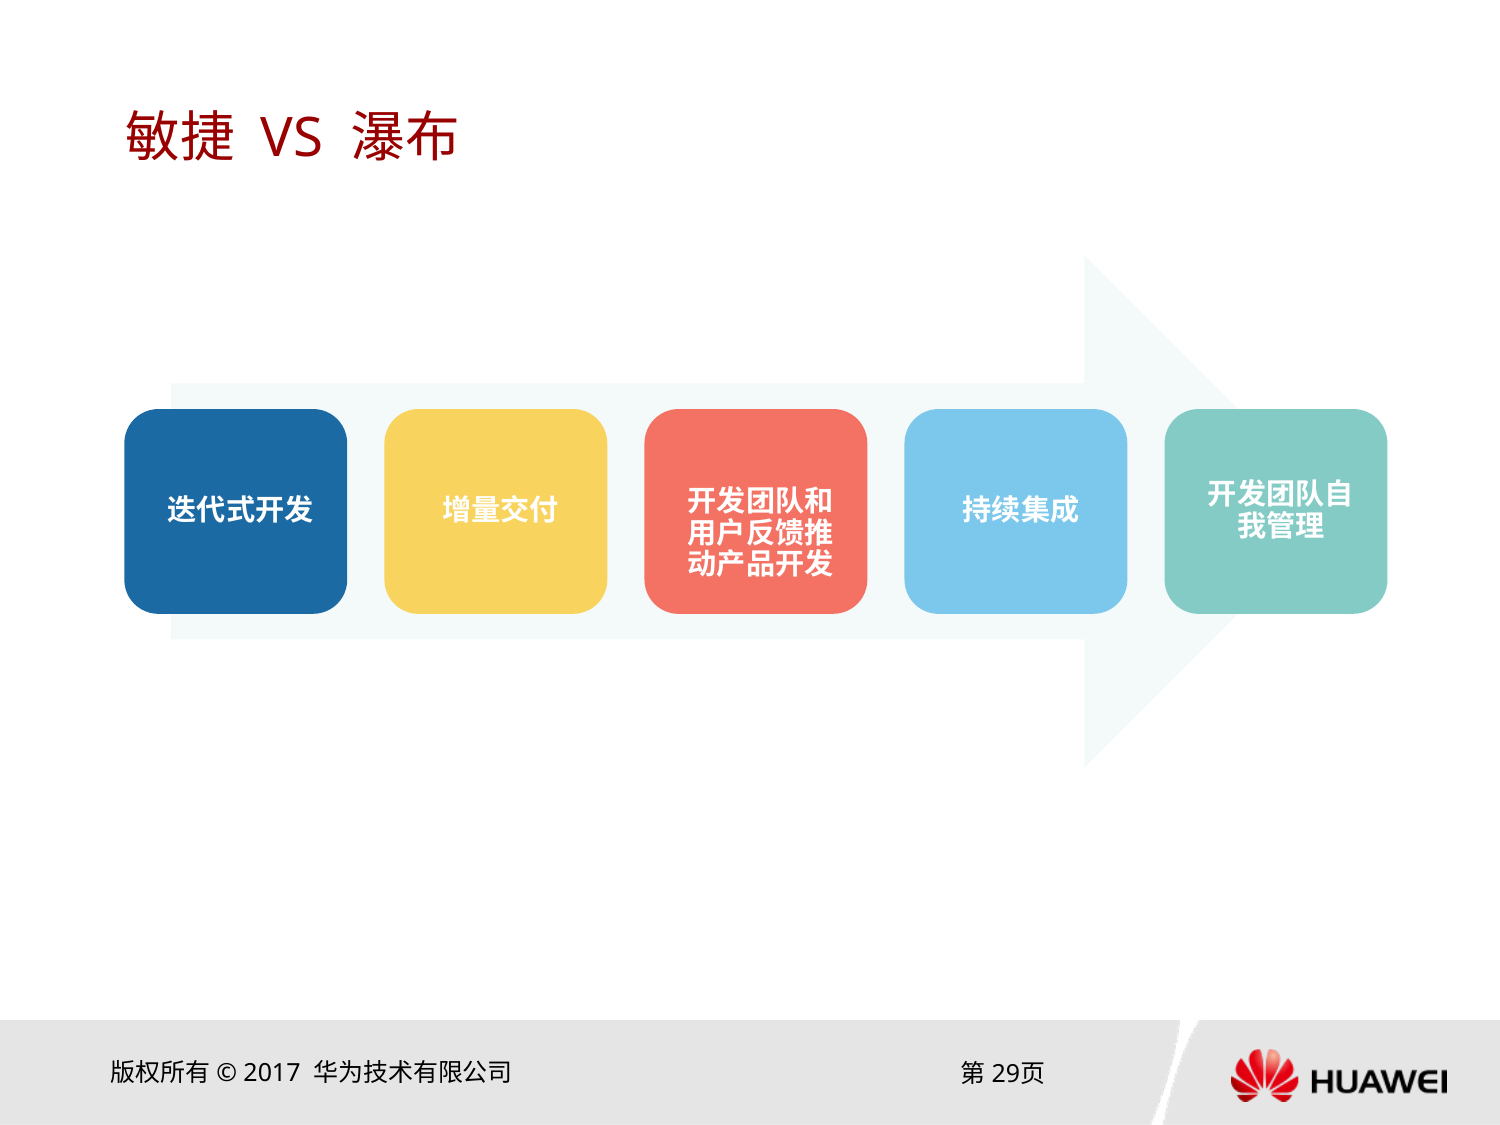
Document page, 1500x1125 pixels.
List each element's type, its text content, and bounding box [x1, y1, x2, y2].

title 敏捷 VS 瀑布 [111, 63, 1378, 207]
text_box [123, 255, 1389, 768]
picture [0, 1020, 1500, 1125]
